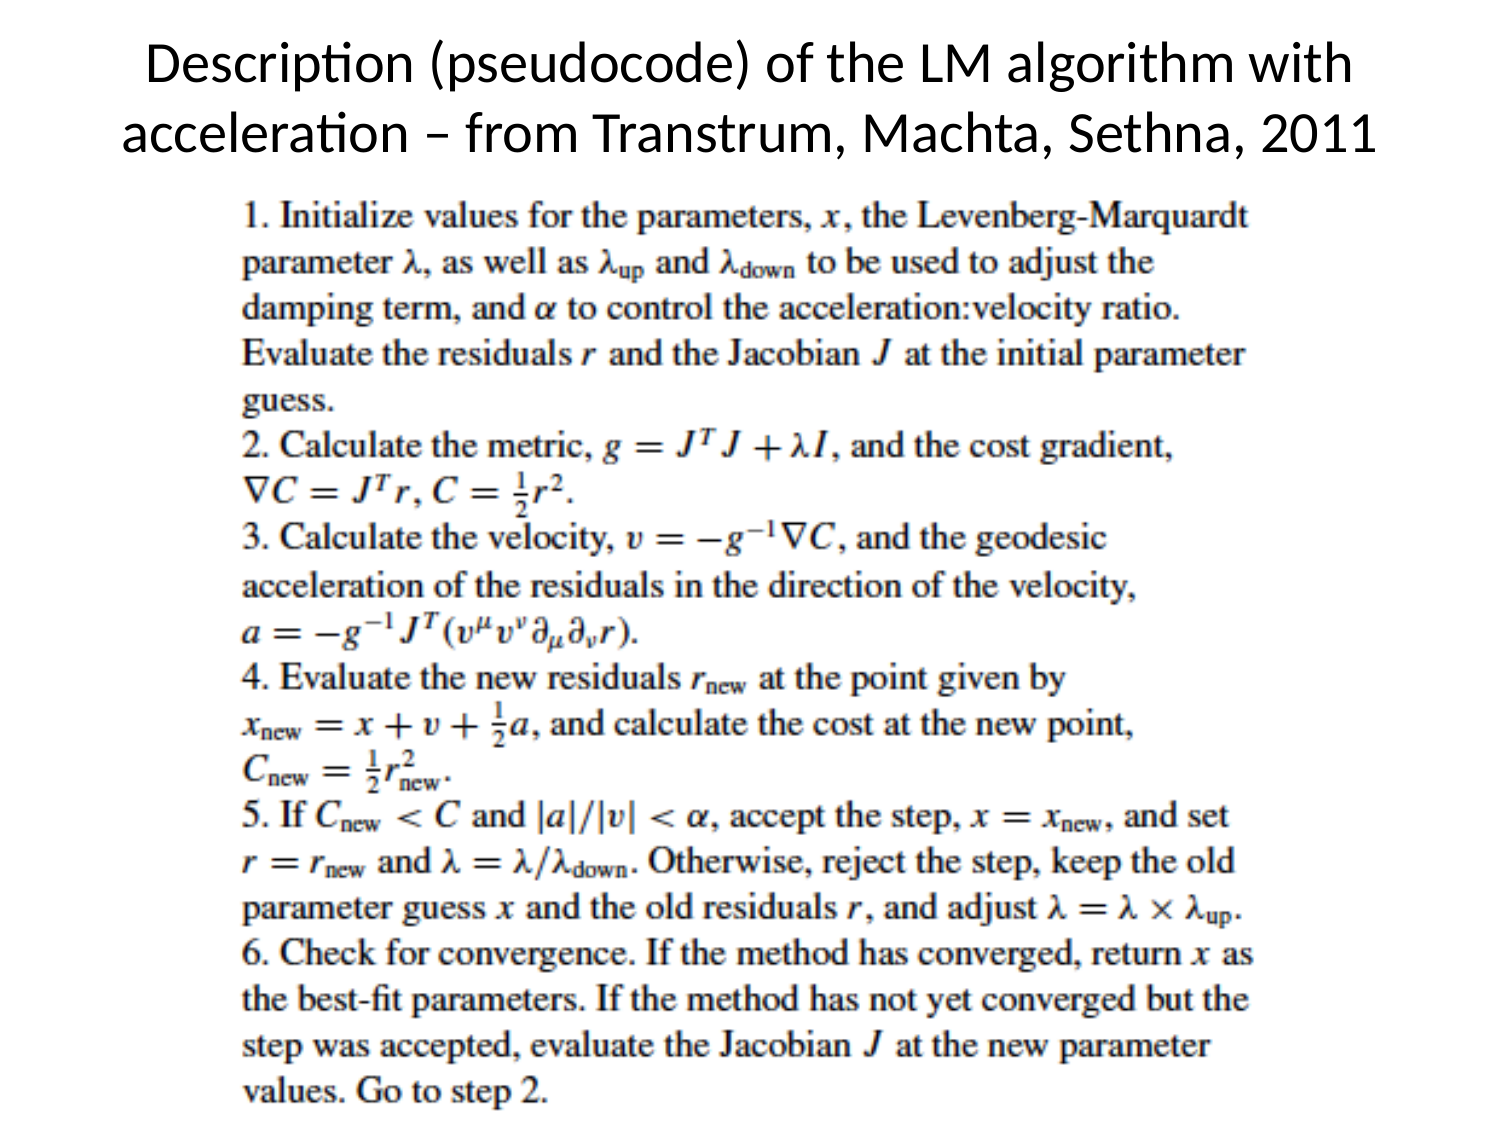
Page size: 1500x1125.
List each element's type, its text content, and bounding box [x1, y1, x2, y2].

title Description (pseudocode) of the LM algorithm with acceleration – from Transtrum, Machta, Sethna, 2011 [75, 0, 1425, 188]
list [212, 187, 1300, 1125]
